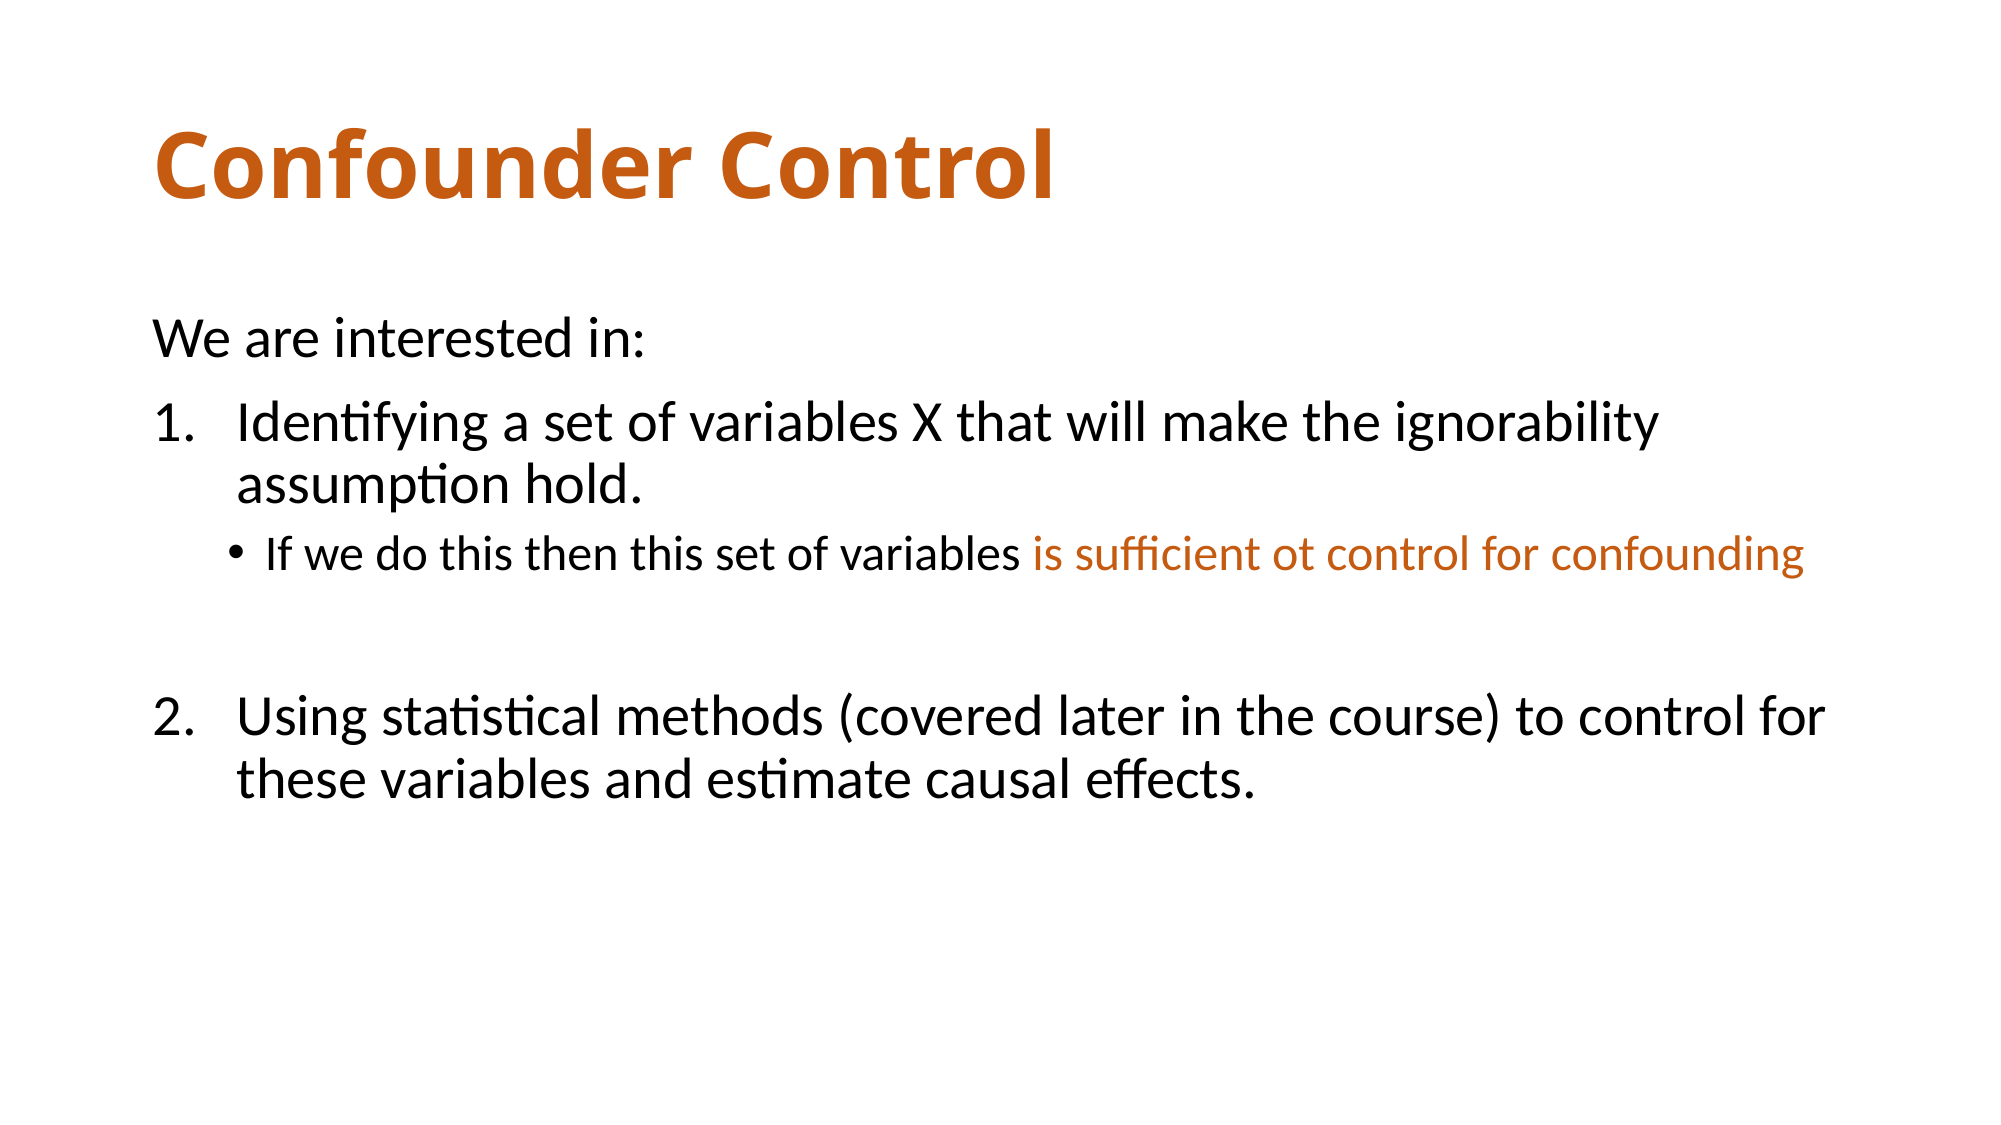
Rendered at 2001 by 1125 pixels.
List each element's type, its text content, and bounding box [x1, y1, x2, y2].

list We are interested in: Identifying a set of variables X that will make the ignorability assumption hold. If we do this then this set of variables is sufficient ot control for confounding Using statistical methods (covered later in the course) to control for these variables and estimate causal effects. [137, 299, 1863, 1014]
title Confounder Control [137, 59, 1863, 278]
